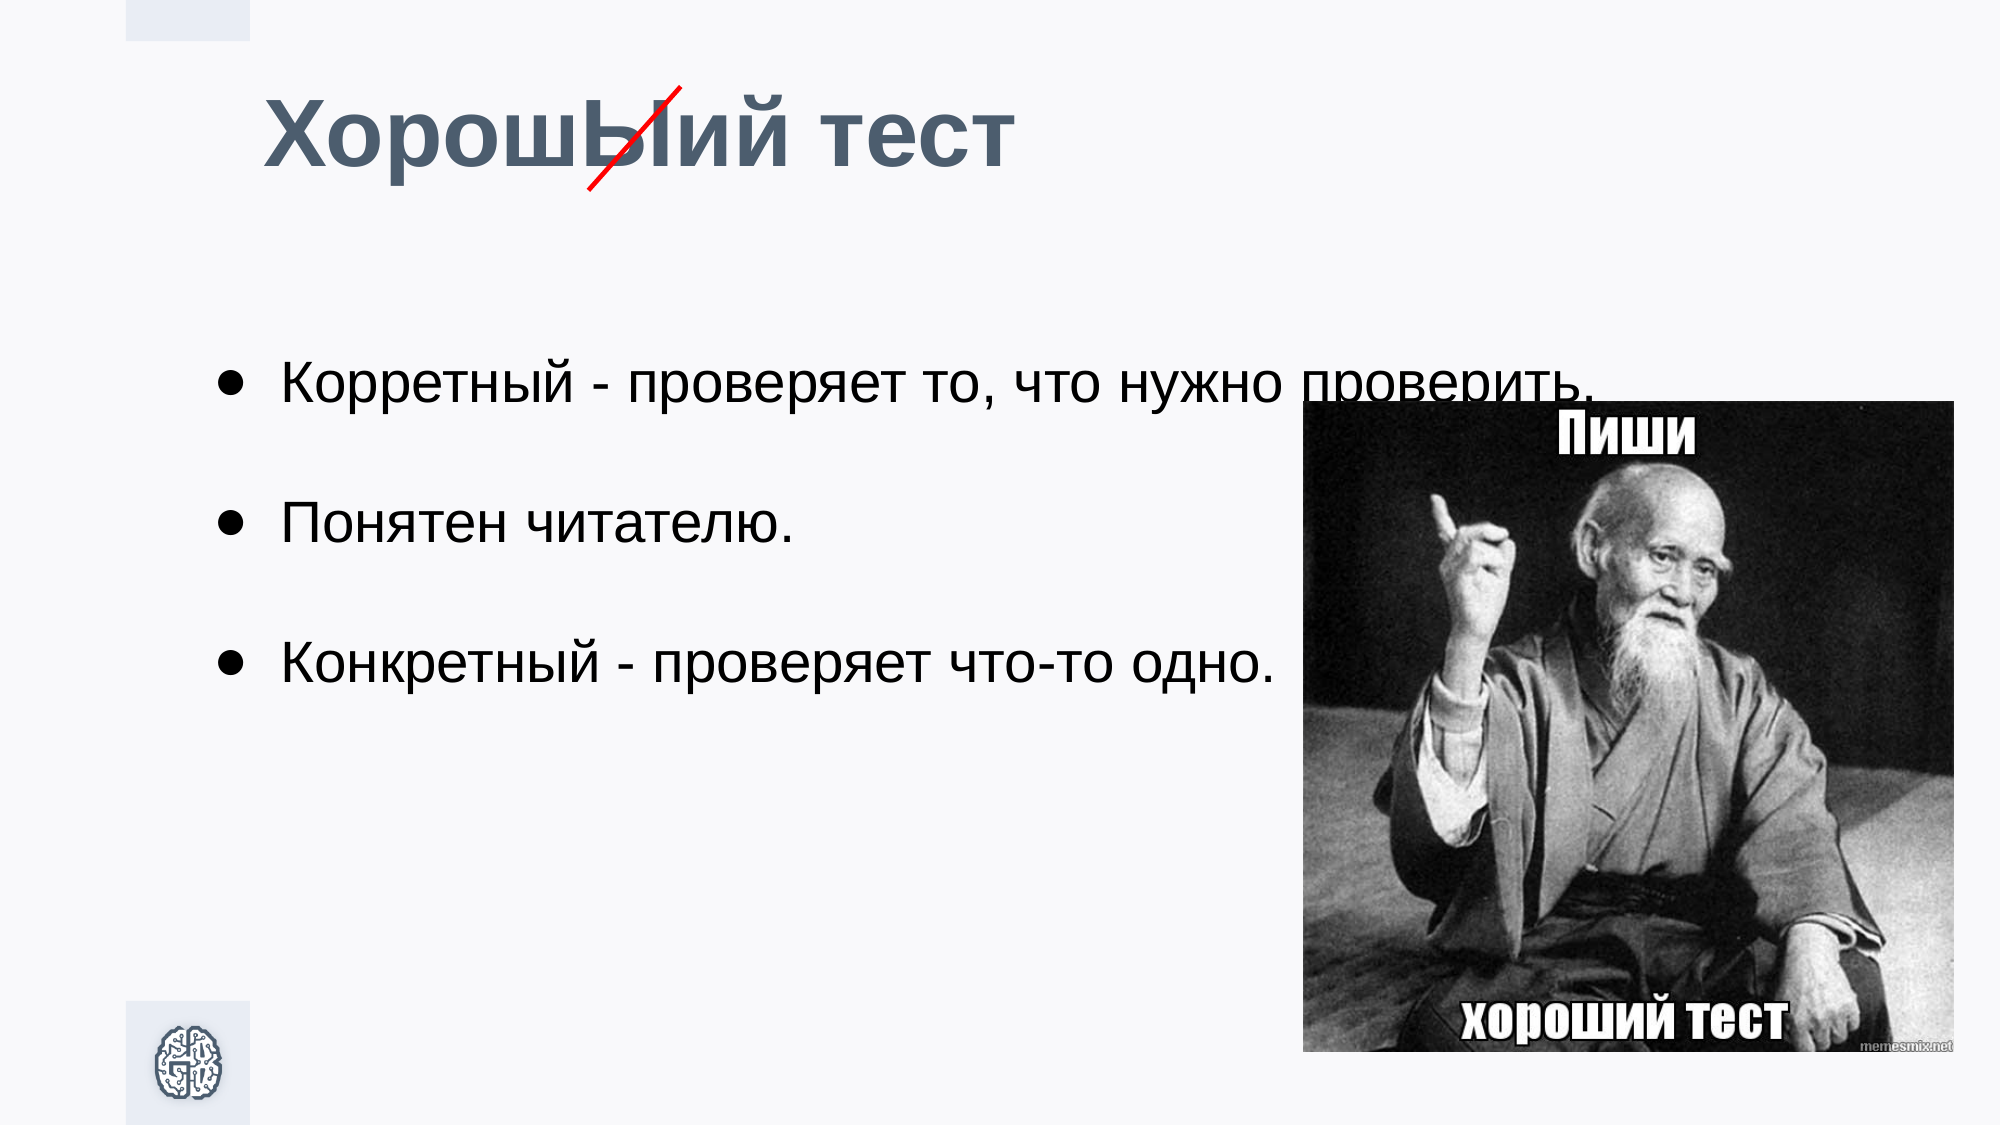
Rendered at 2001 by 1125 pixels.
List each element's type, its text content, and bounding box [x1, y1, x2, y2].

text_box Корретный - проверяет то, что нужно проверить. Понятен читателю. Конкретный - проверяет что-то одно. [190, 259, 1764, 752]
picture [144, 1016, 232, 1110]
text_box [588, 86, 681, 191]
picture [1303, 401, 1955, 1053]
title ХорошЫий тест [248, 11, 1922, 260]
